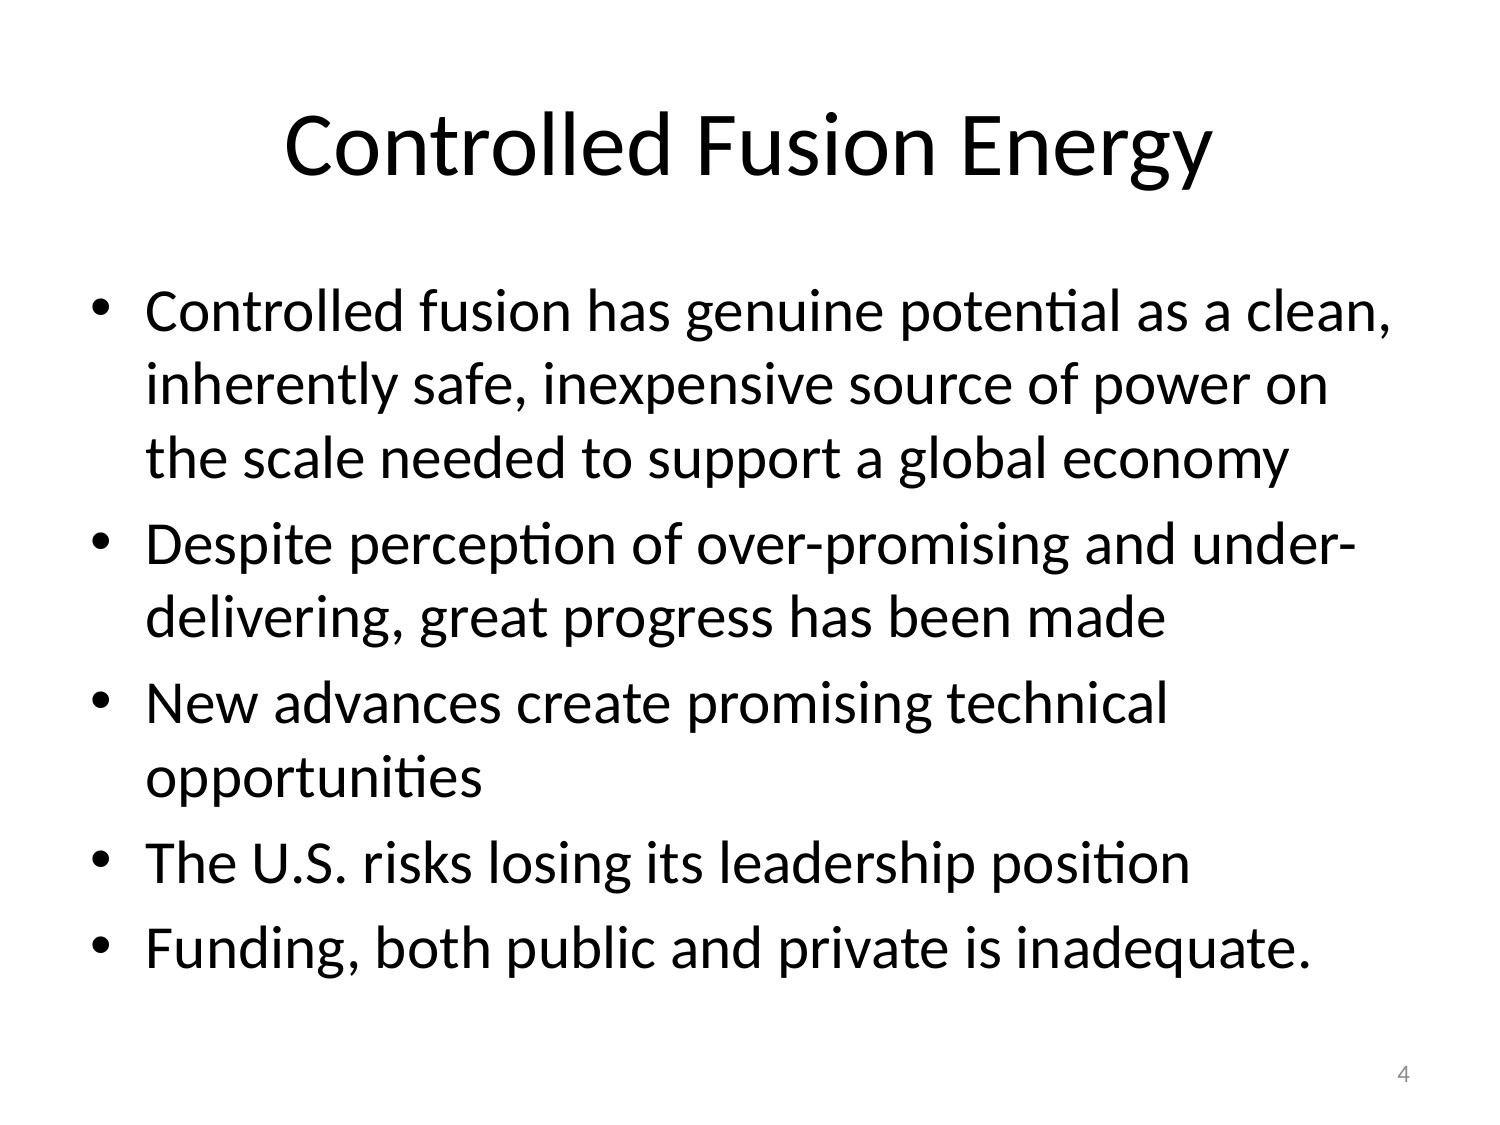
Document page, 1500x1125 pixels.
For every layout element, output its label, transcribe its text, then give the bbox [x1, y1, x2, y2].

slide_number 4 [1074, 1042, 1425, 1103]
list Controlled fusion has genuine potential as a clean, inherently safe, inexpensive source of power on the scale needed to support a global economy Despite perception of over-promising and under-delivering, great progress has been made New advances create promising technical opportunities The U.S. risks losing its leadership position Funding, both public and private is inadequate. [75, 262, 1425, 1005]
title Controlled Fusion Energy [75, 45, 1425, 233]
